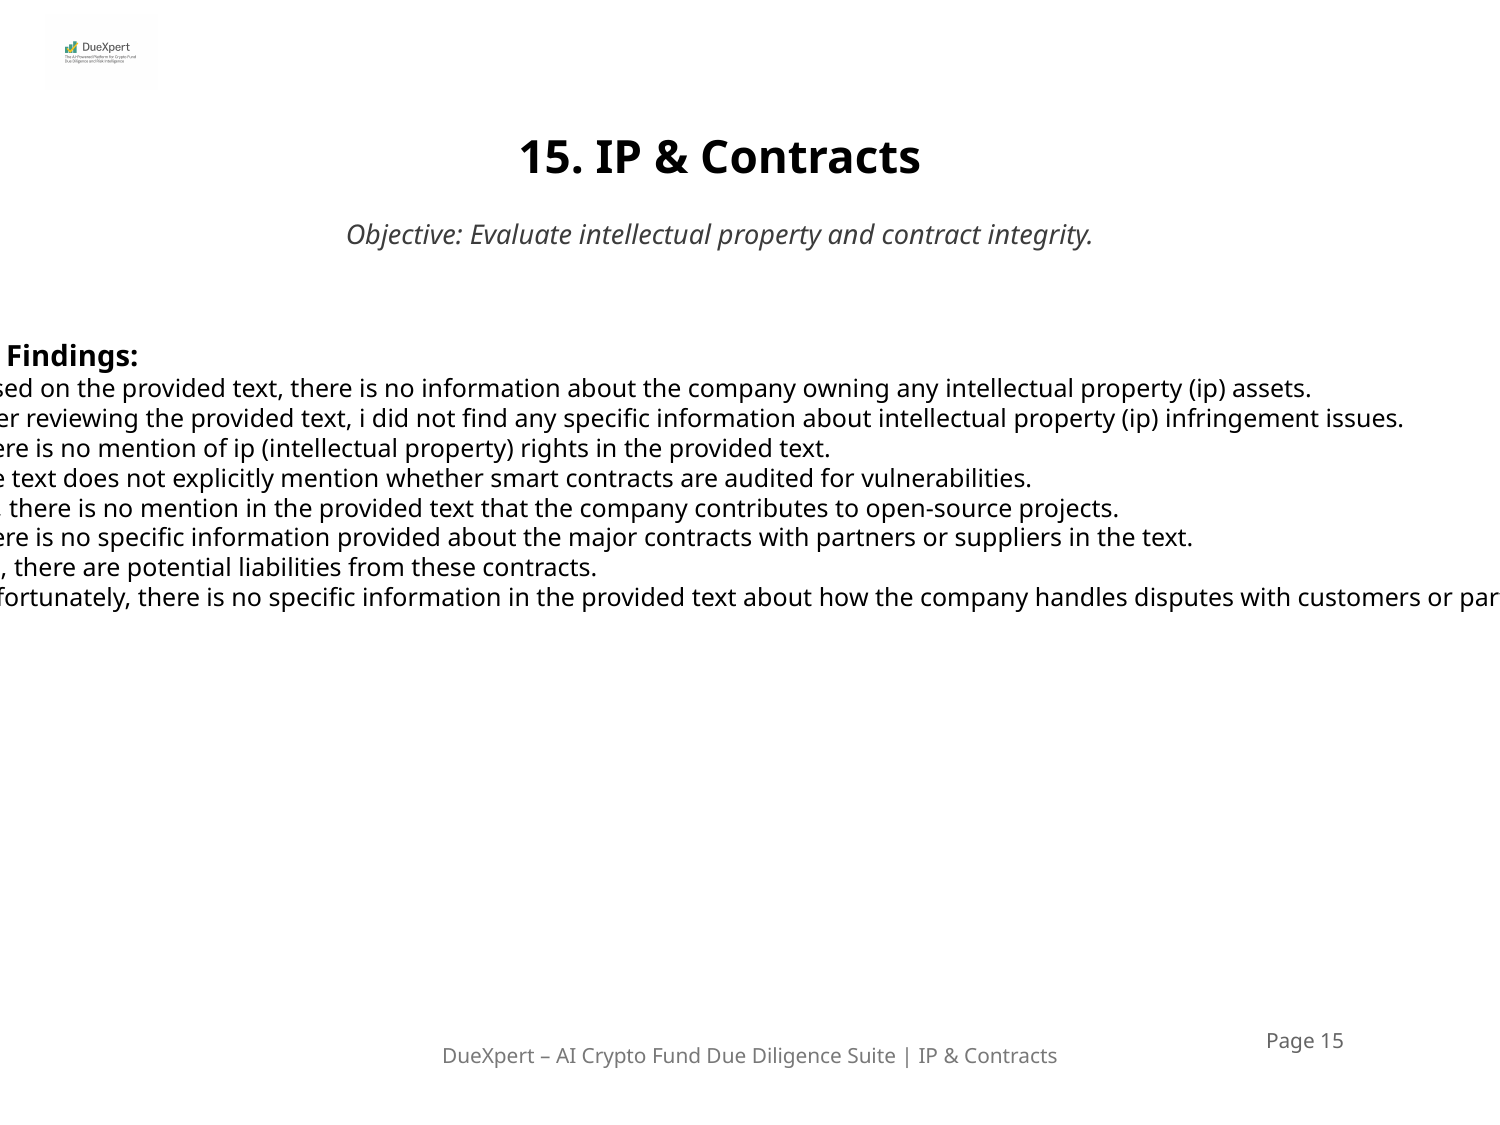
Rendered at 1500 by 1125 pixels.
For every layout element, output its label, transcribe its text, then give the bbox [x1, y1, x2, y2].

text_box Objective: Evaluate intellectual property and contract integrity. [331, 209, 1109, 258]
text_box Page 15 [1251, 1020, 1359, 1060]
text_box DueXpert – AI Crypto Fund Due Diligence Suite | IP & Contracts [427, 1035, 1073, 1075]
text_box 15. IP & Contracts [503, 120, 937, 190]
picture [44, 14, 158, 91]
text_box Key Findings: • Based on the provided text, there is no information about the company owning any intellectual property (ip) assets. • After reviewing the provided text, i did not find any specific information about intellectual property (ip) infringement issues. • There is no mention of ip (intellectual property) rights in the provided text. • The text does not explicitly mention whether smart contracts are audited for vulnerabilities. • No, there is no mention in the provided text that the company contributes to open-source projects. • There is no specific information provided about the major contracts with partners or suppliers in the text. • Yes, there are potential liabilities from these contracts. • Unfortunately, there is no specific information in the provided text about how the company handles disputes with customers or partners. [0, 329, 1500, 620]
